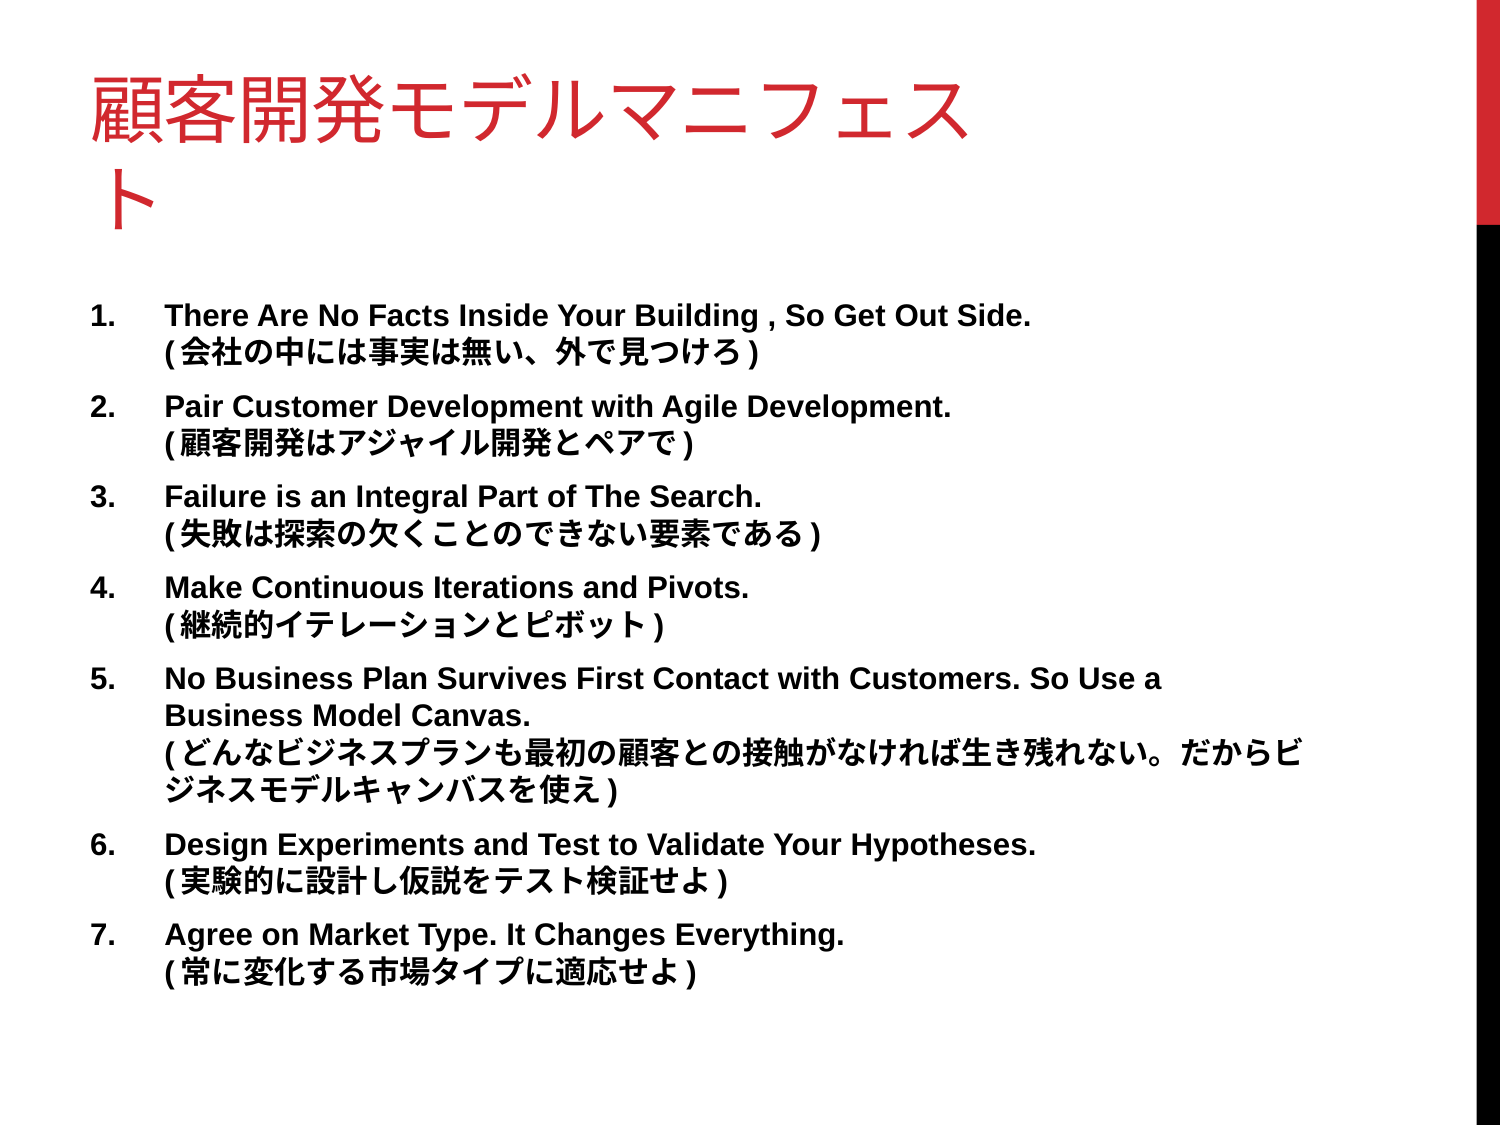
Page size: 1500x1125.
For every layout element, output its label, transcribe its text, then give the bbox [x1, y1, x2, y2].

list There Are No Facts Inside Your Building , So Get Out Side. (会社の中には事実は無い、外で見つけろ) Pair Customer Development with Agile Development. (顧客開発はアジャイル開発とペアで) Failure is an Integral Part of The Search. (失敗は探索の欠くことのできない要素である) Make Continuous Iterations and Pivots. (継続的イテレーションとピボット) No Business Plan Survives First Contact with Customers. So Use a Business Model Canvas. (どんなビジネスプランも最初の顧客との接触がなければ生き残れない。だからビジネスモデルキャンバスを使え) Design Experiments and Test to Validate Your Hypotheses. (実験的に設計し仮説をテスト検証せよ) Agree on Market Type. It Changes Everything. (常に変化する市場タイプに適応せよ) [75, 287, 1325, 1005]
title 顧客開発モデルマニフェスト [75, 25, 1025, 250]
